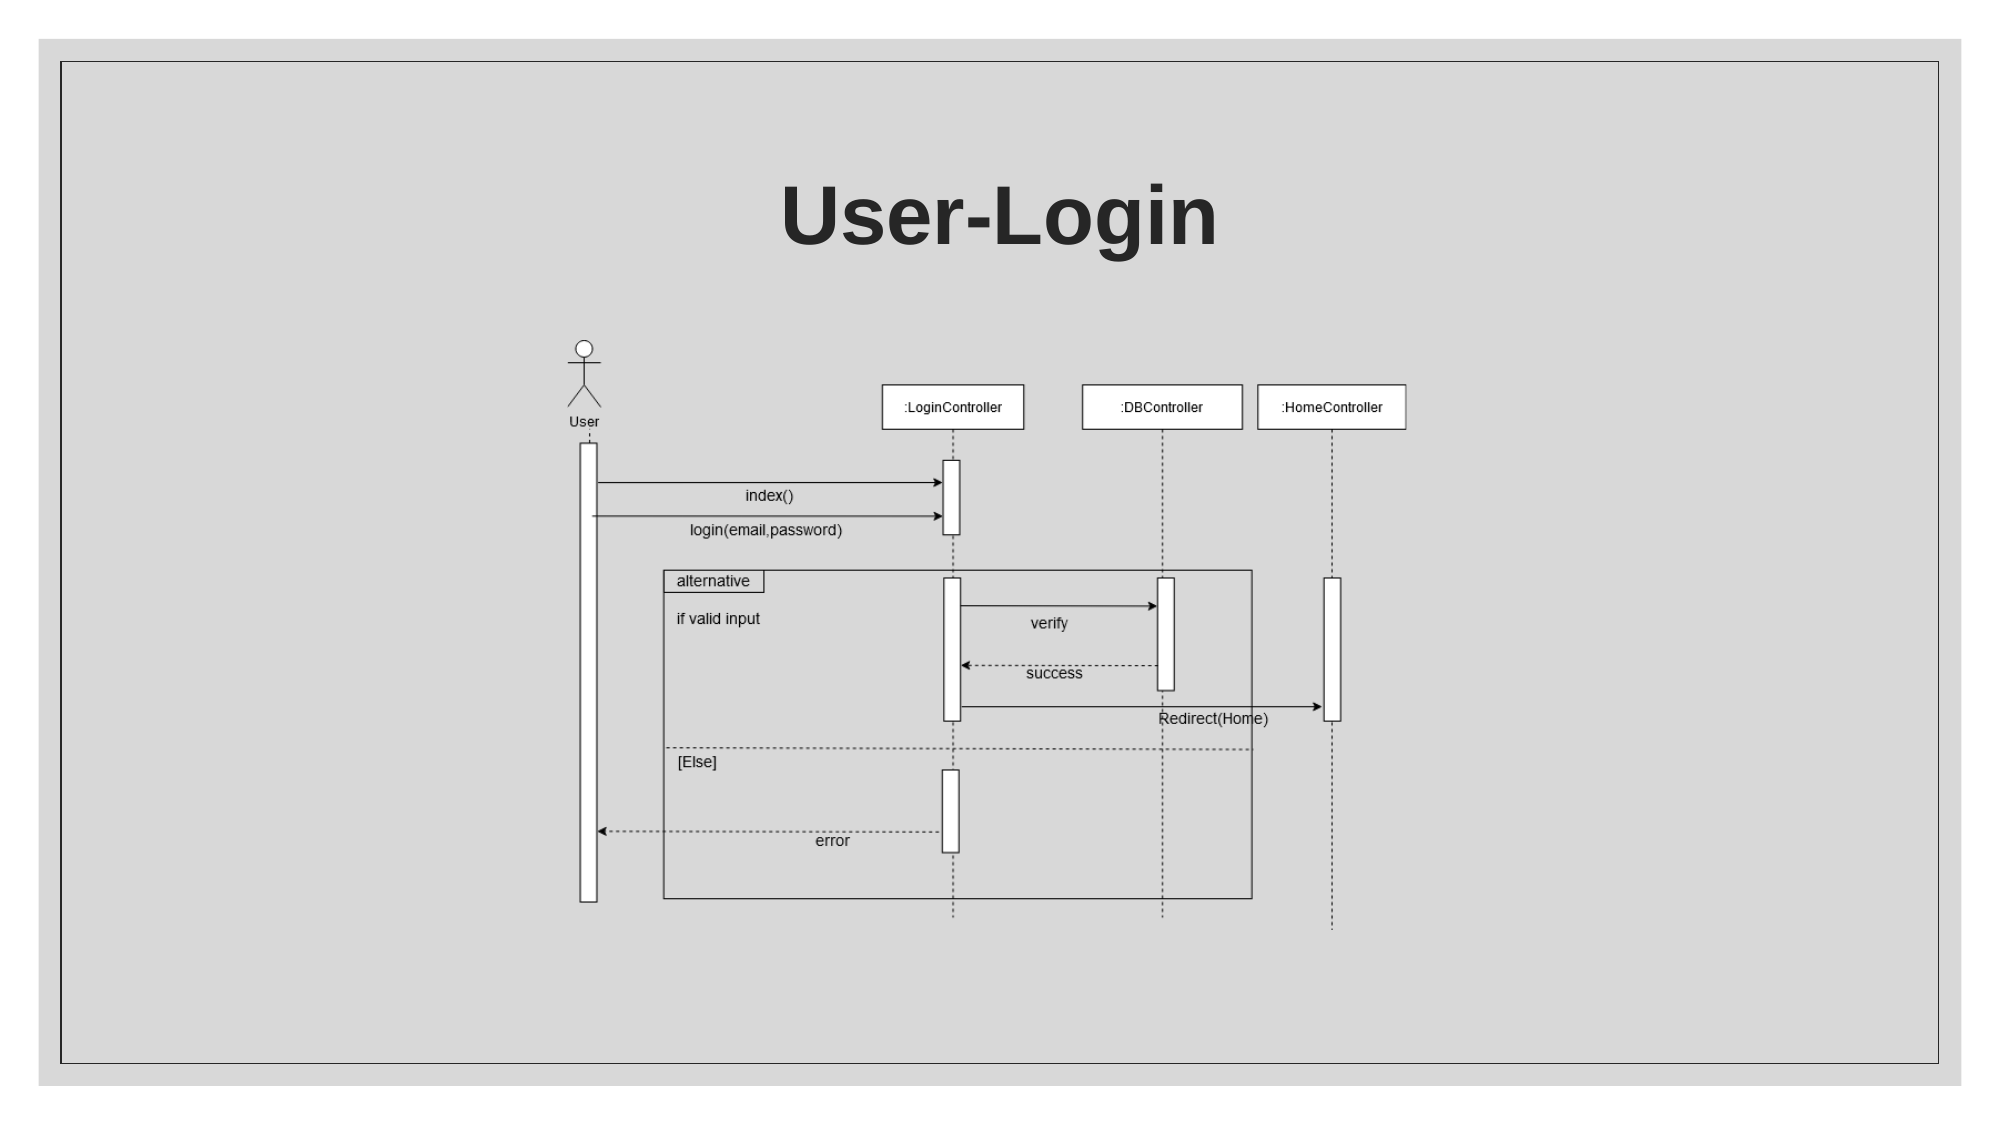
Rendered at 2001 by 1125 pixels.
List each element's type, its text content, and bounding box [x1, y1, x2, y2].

title User-Login [174, 105, 1825, 331]
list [567, 340, 1407, 930]
